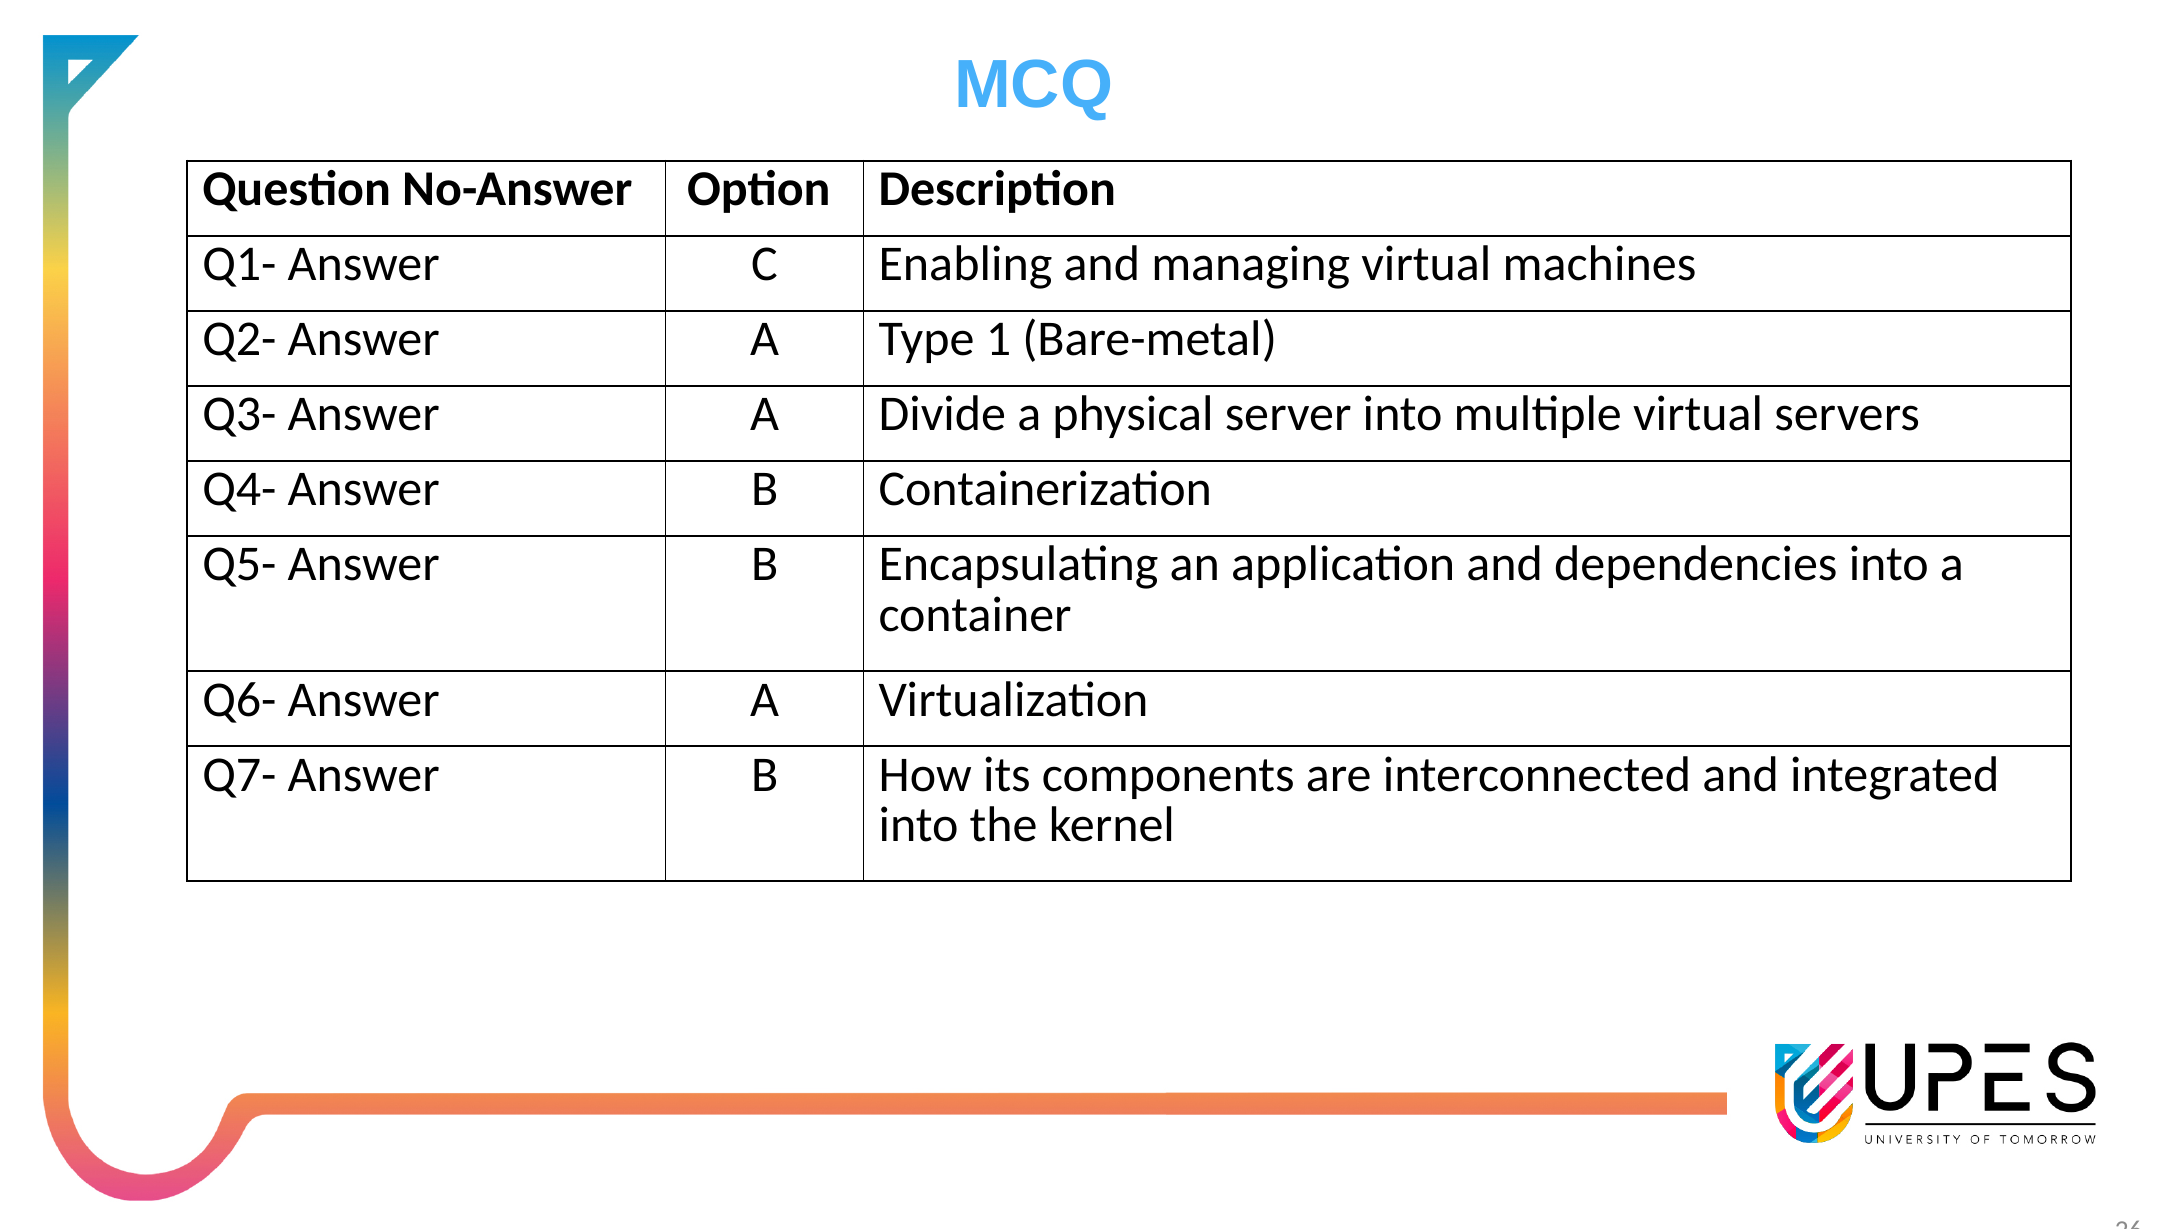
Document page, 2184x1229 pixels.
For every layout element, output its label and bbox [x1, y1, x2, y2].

list [0, 0, 2184, 1229]
